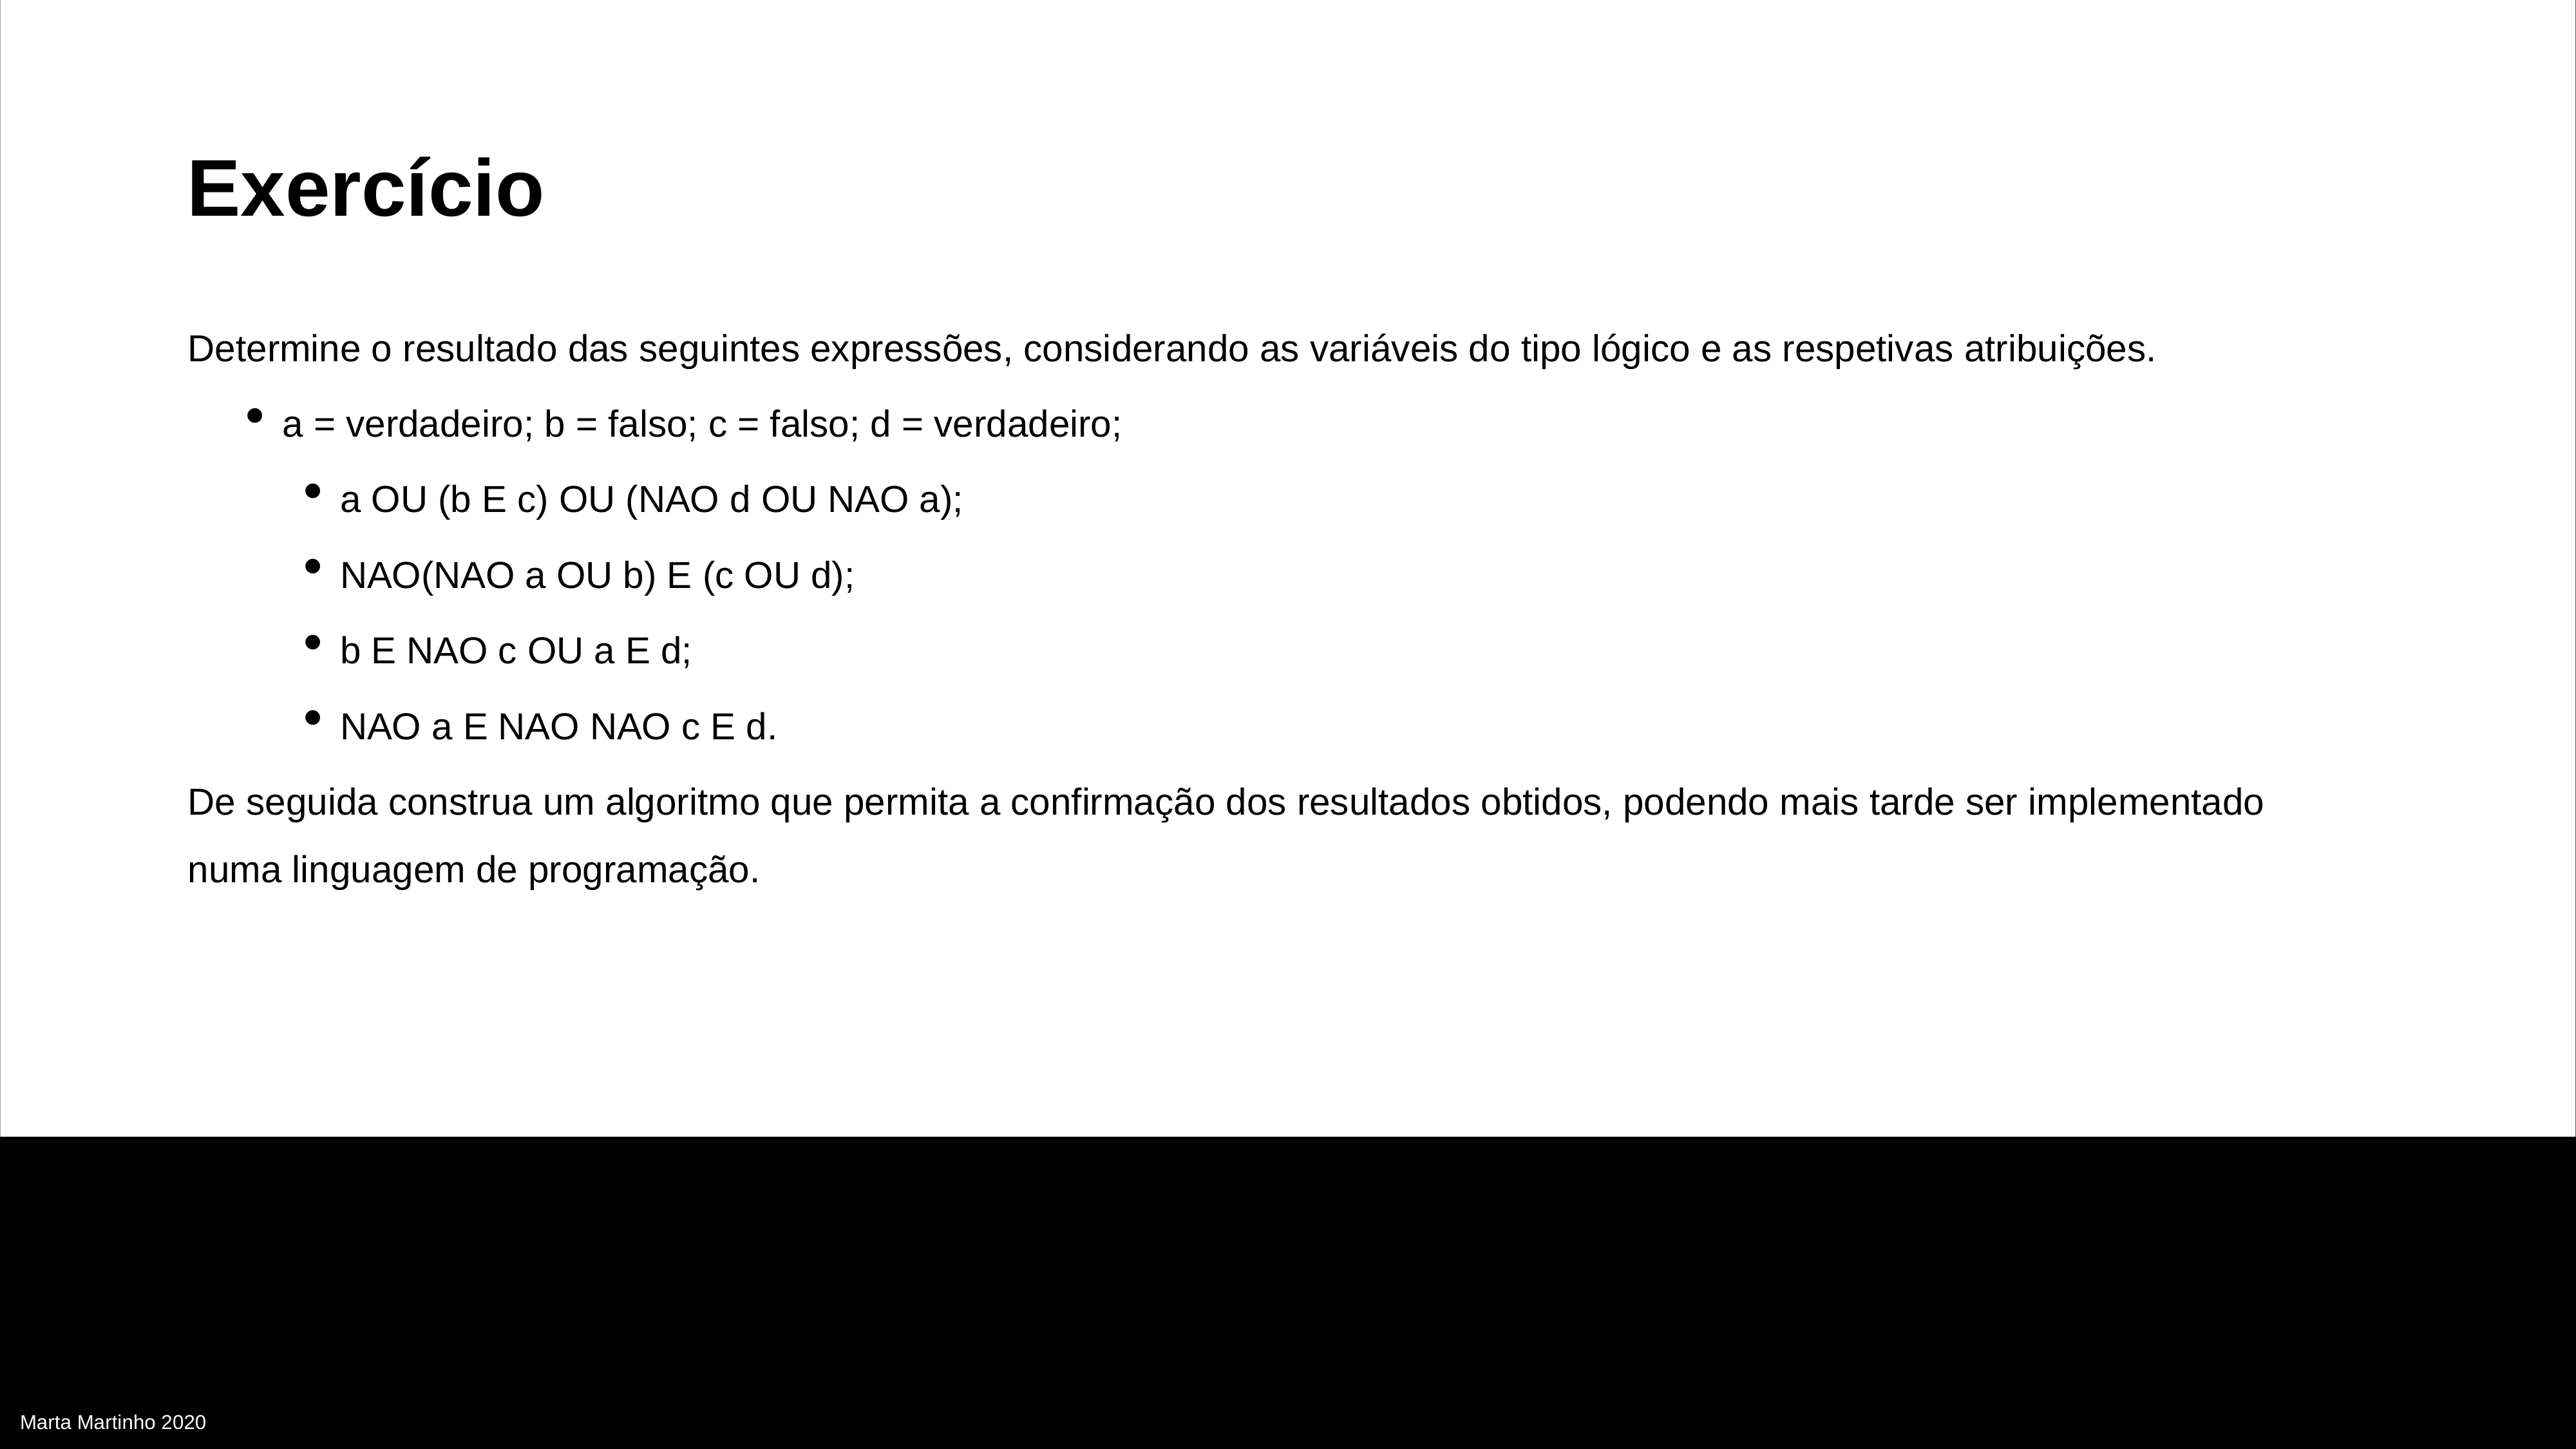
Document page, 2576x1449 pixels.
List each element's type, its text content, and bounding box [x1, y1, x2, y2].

text_box [0, 0, 2576, 1137]
text_box Determine o resultado das seguintes expressões, considerando as variáveis do tipo lógico e as respetivas atribuições. a = verdadeiro; b = falso; c = falso; d = verdadeiro; a OU (b E c) OU (NAO d OU NAO a); NAO(NAO a OU b) E (c OU d); b E NAO c OU a E d; NAO a E NAO NAO c E d. De seguida construa um algoritmo que permita a confirmação dos resultados obtidos, podendo mais tarde ser implementado numa linguagem de programação. [183, 296, 2362, 1008]
text_box Marta Martinho 2020 [14, 1406, 213, 1439]
text_box Exercício [182, 130, 1585, 237]
